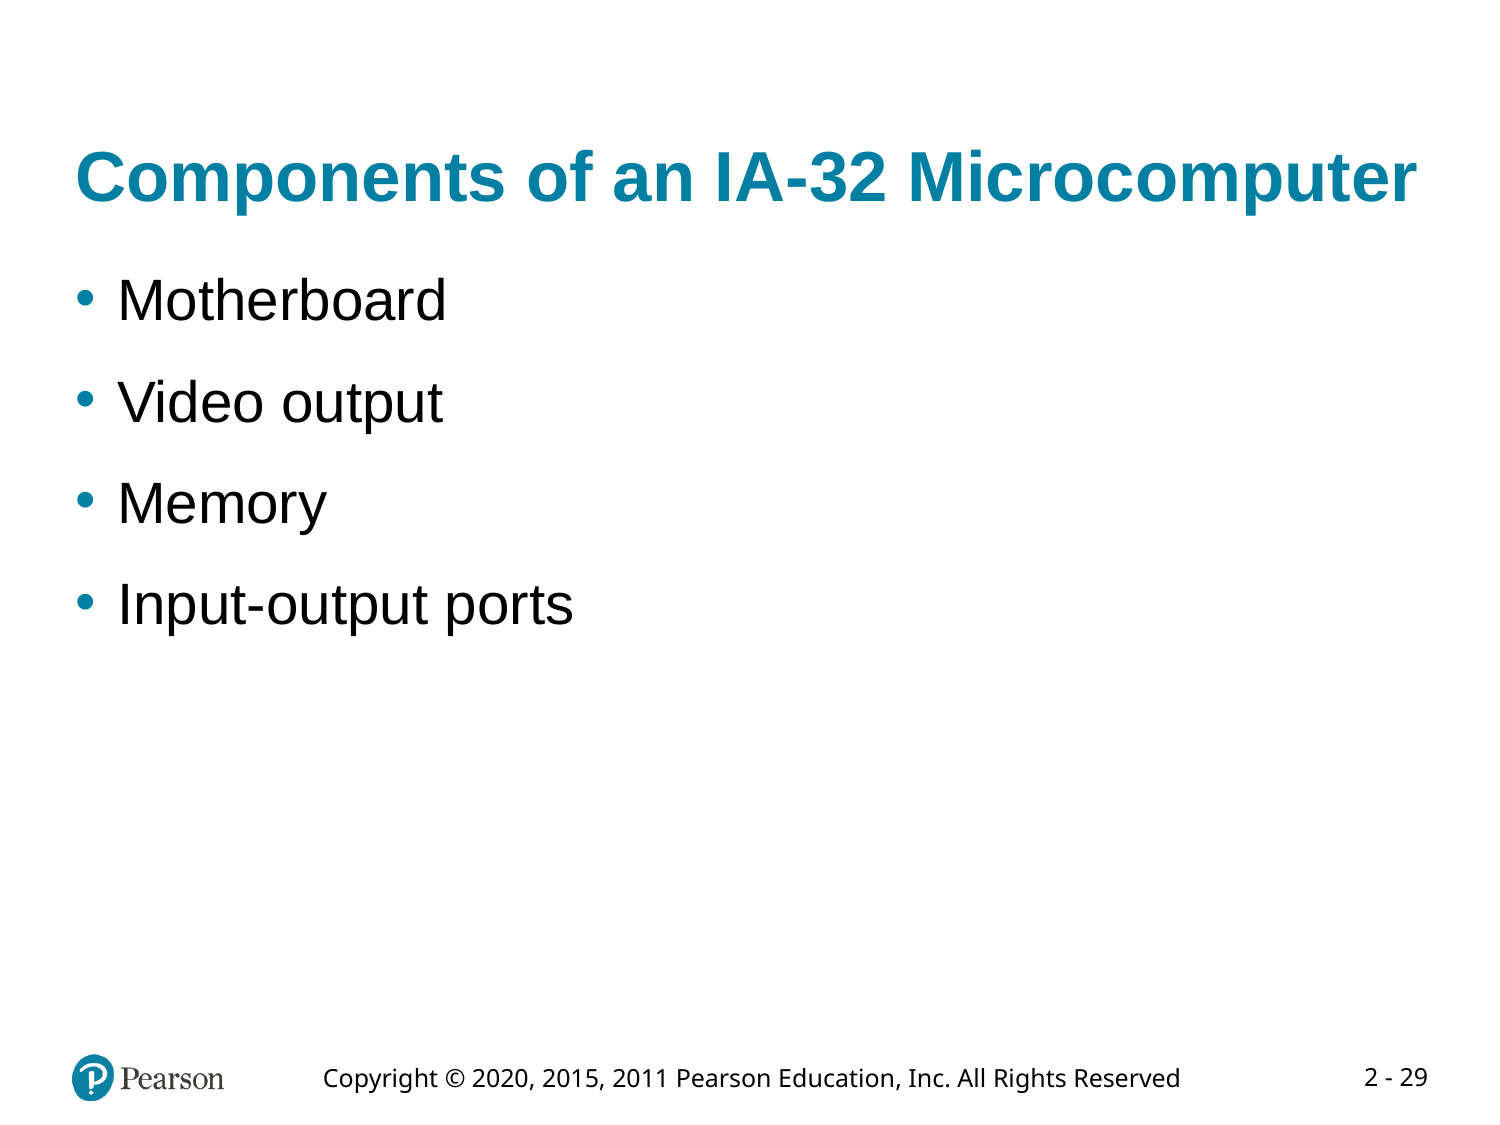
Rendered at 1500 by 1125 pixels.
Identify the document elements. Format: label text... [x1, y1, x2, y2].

picture [81, 1064, 107, 1089]
picture [72, 1087, 83, 1101]
list Motherboard Video output Memory Input-output ports [75, 262, 1425, 1005]
title Components of an IA-32 Microcomputer [75, 35, 1425, 216]
picture [99, 1054, 224, 1101]
picture [72, 1054, 89, 1072]
